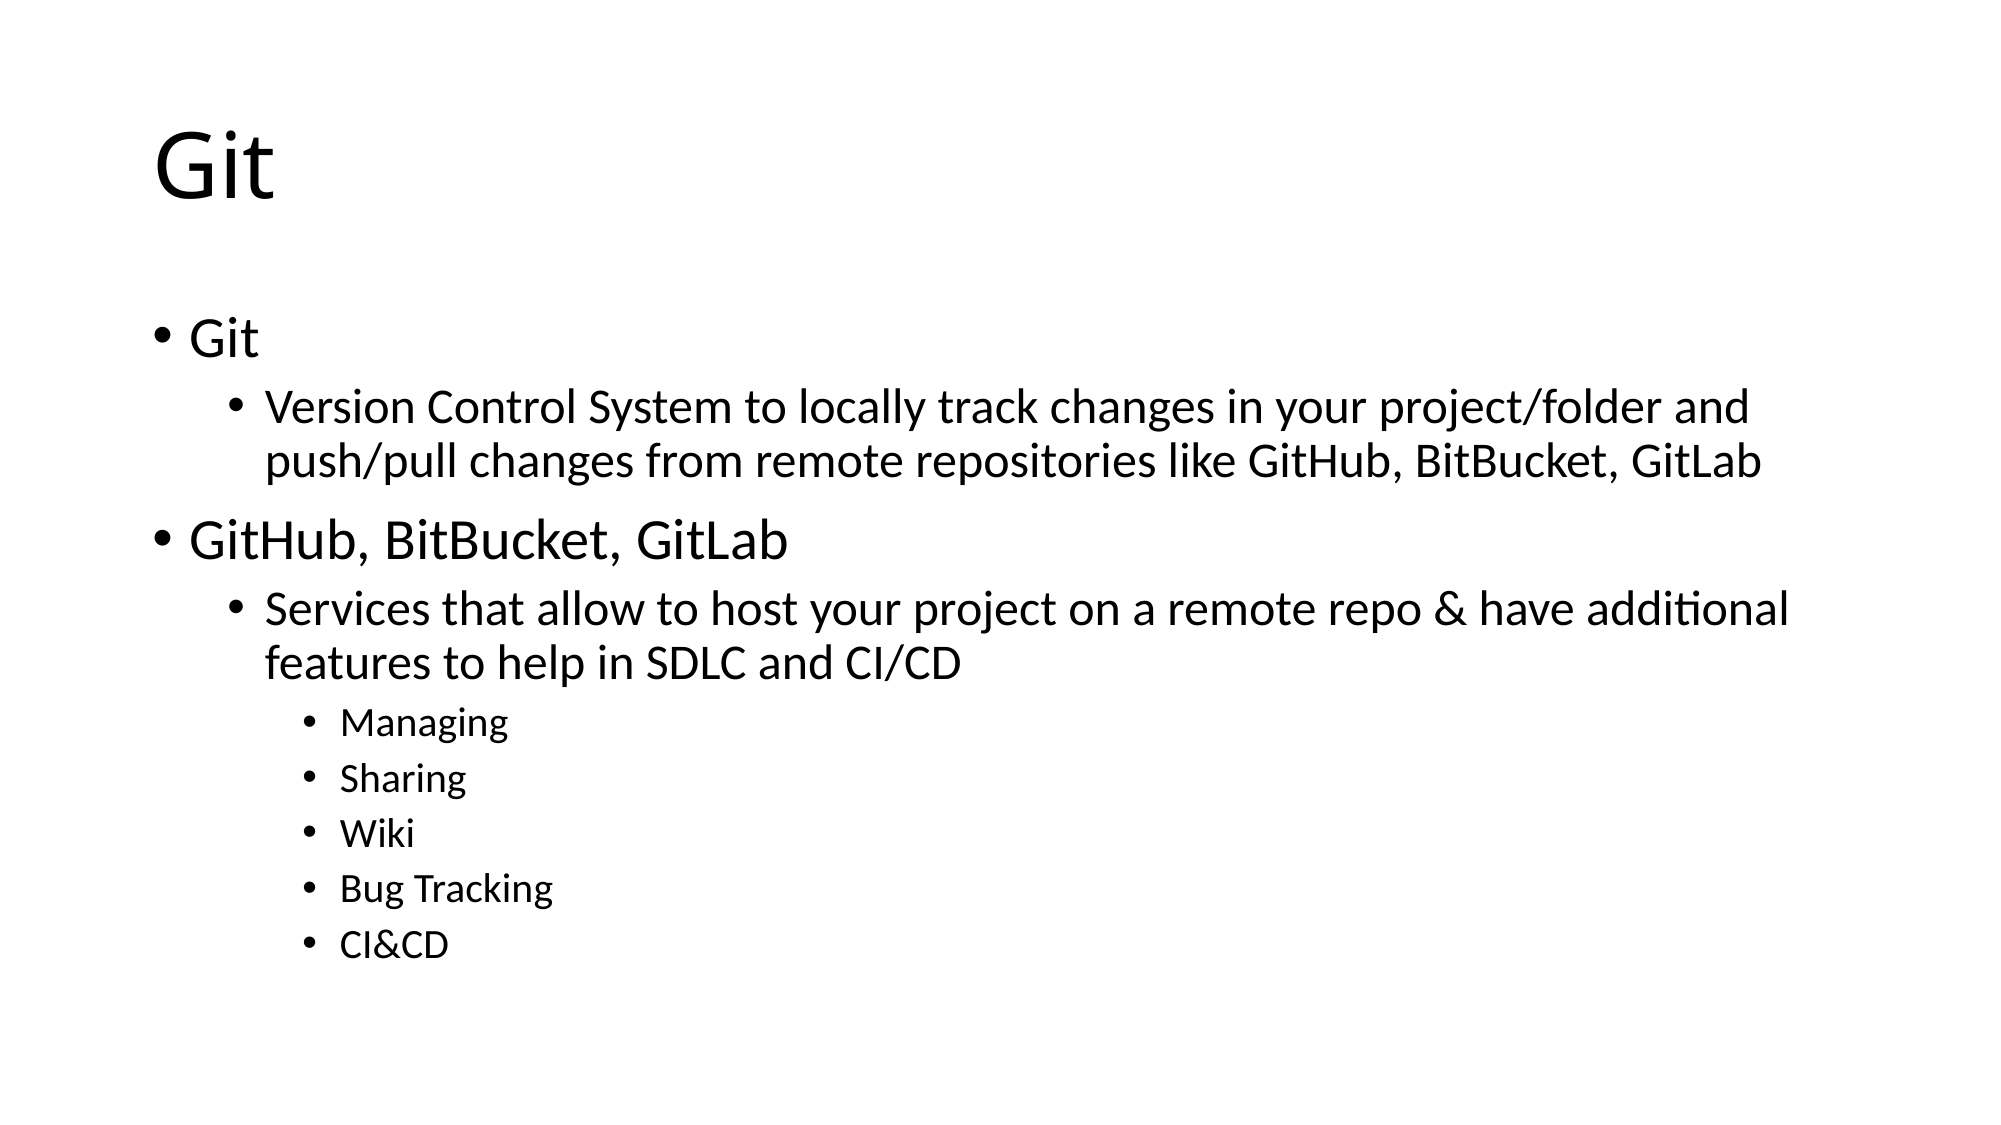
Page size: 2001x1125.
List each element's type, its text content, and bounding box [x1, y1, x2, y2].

list Git Version Control System to locally track changes in your project/folder and push/pull changes from remote repositories like GitHub, BitBucket, GitLab GitHub, BitBucket, GitLab Services that allow to host your project on a remote repo & have additional features to help in SDLC and CI/CD Managing Sharing Wiki Bug Tracking CI&CD [137, 299, 1863, 1014]
title Git [137, 59, 1863, 278]
